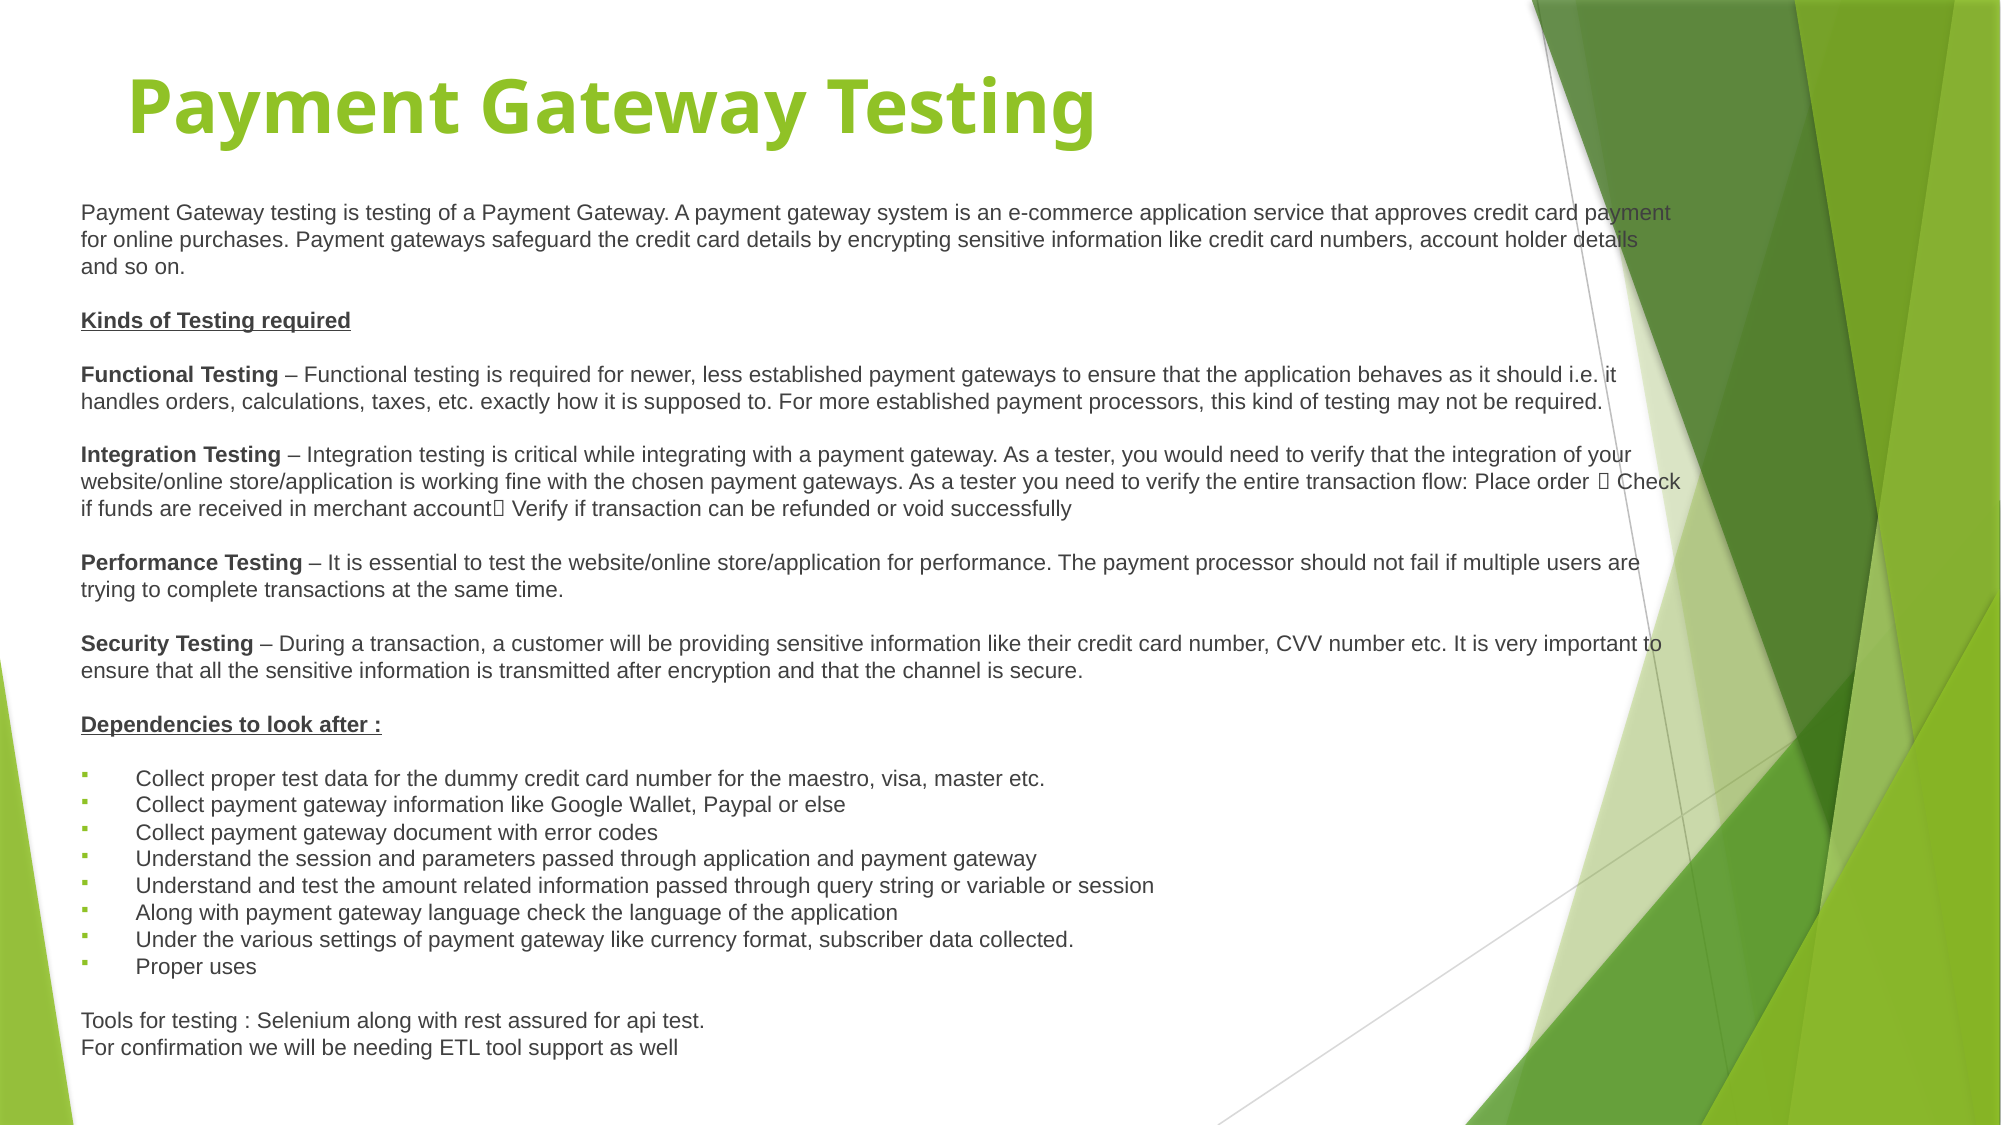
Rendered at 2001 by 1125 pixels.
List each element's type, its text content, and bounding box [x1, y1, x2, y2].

title Payment Gateway Testing [111, 51, 1522, 163]
list Payment Gateway testing is testing of a Payment Gateway. A payment gateway system is an e-commerce application service that approves credit card payment for online purchases. Payment gateways safeguard the credit card details by encrypting sensitive information like credit card numbers, account holder details and so on. Kinds of Testing required Functional Testing – Functional testing is required for newer, less established payment gateways to ensure that the application behaves as it should i.e. it handles orders, calculations, taxes, etc. exactly how it is supposed to. For more established payment processors, this kind of testing may not be required. Integration Testing – Integration testing is critical while integrating with a payment gateway. As a tester, you would need to verify that the integration of your website/online store/application is working fine with the chosen payment gateways. As a tester you need to verify the entire transaction flow: Place order  Check if funds are received in merchant account Verify if transaction can be refunded or void successfully Performance Testing – It is essential to test the website/online store/application for performance. The payment processor should not fail if multiple users are trying to complete transactions at the same time. Security Testing – During a transaction, a customer will be providing sensitive information like their credit card number, CVV number etc. It is very important to ensure that all the sensitive information is transmitted after encryption and that the channel is secure. Dependencies to look after : Collect proper test data for the dummy credit card number for the maestro, visa, master etc. Collect payment gateway information like Google Wallet, Paypal or else Collect payment gateway document with error codes Understand the session and parameters passed through application and payment gateway Understand and test the amount related information passed through query string or variable or session Along with payment gateway language check the language of the application Under the various settings of payment gateway like currency format, subscriber data collected. Proper uses Tools for testing : Selenium along with rest assured for api test. For confirmation we will be needing ETL tool support as well [65, 190, 1697, 1074]
